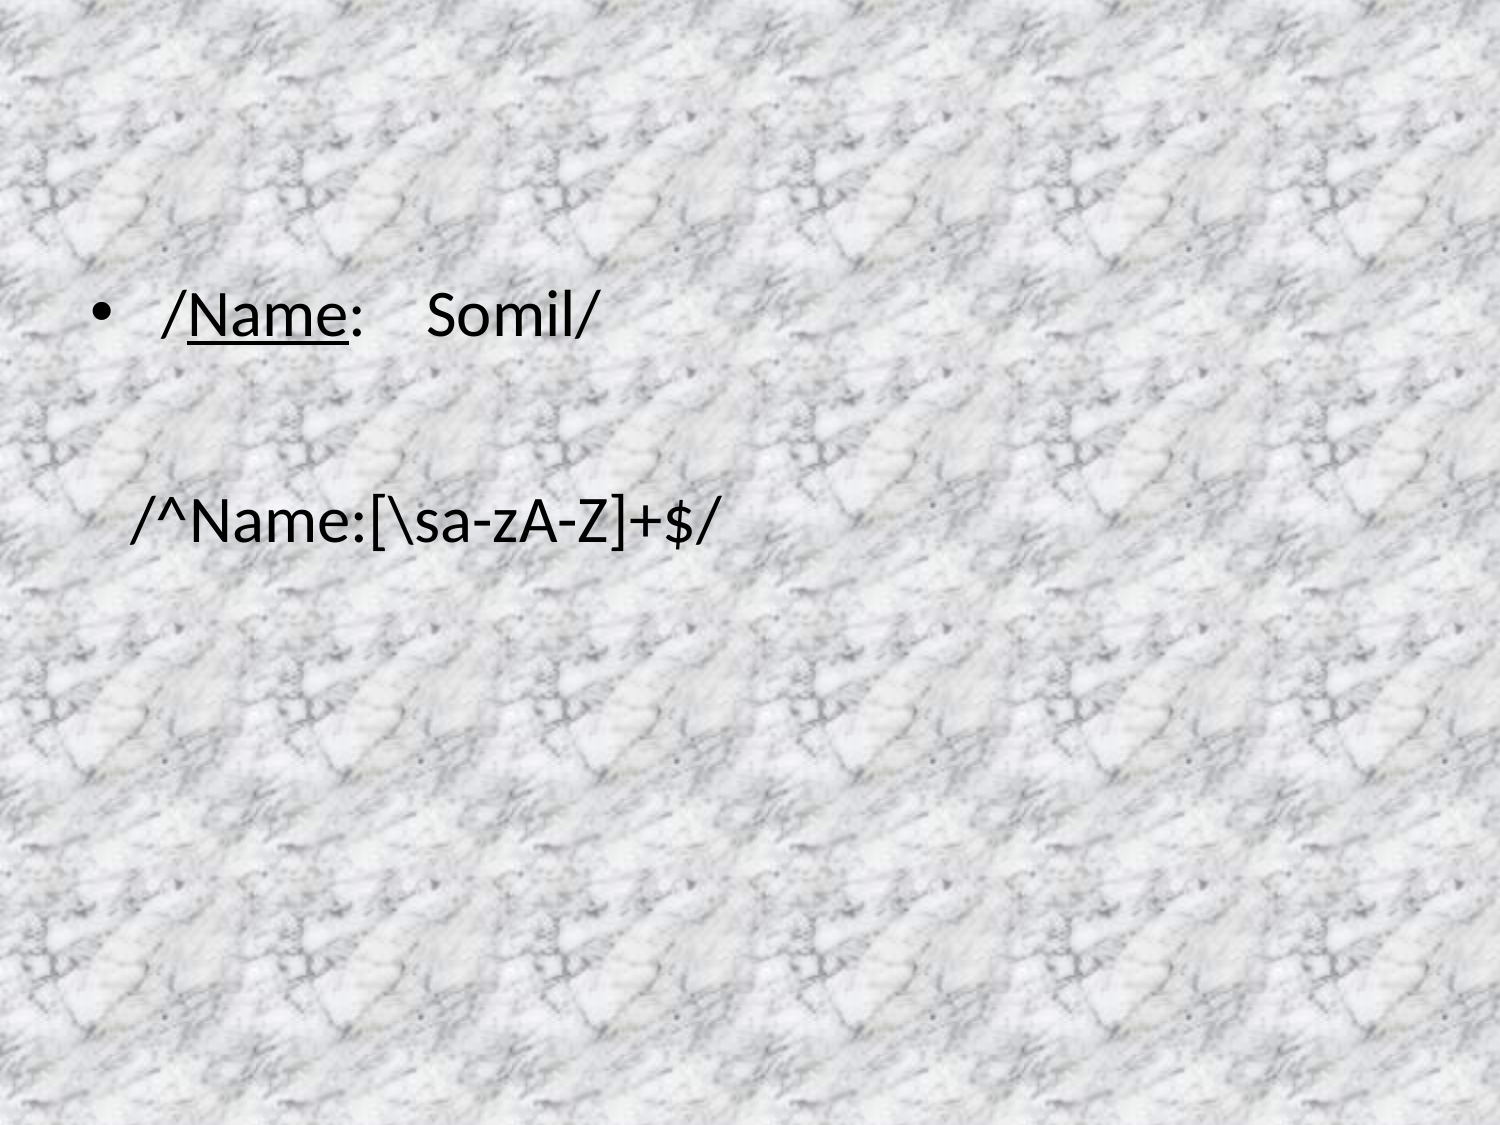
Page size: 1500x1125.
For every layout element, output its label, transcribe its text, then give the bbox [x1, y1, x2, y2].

picture [0, 0, 1500, 1125]
text_box /^Name:[\sa-zA-Z]+$/ [100, 467, 1451, 579]
list /Name: Somil/ [75, 262, 1425, 374]
